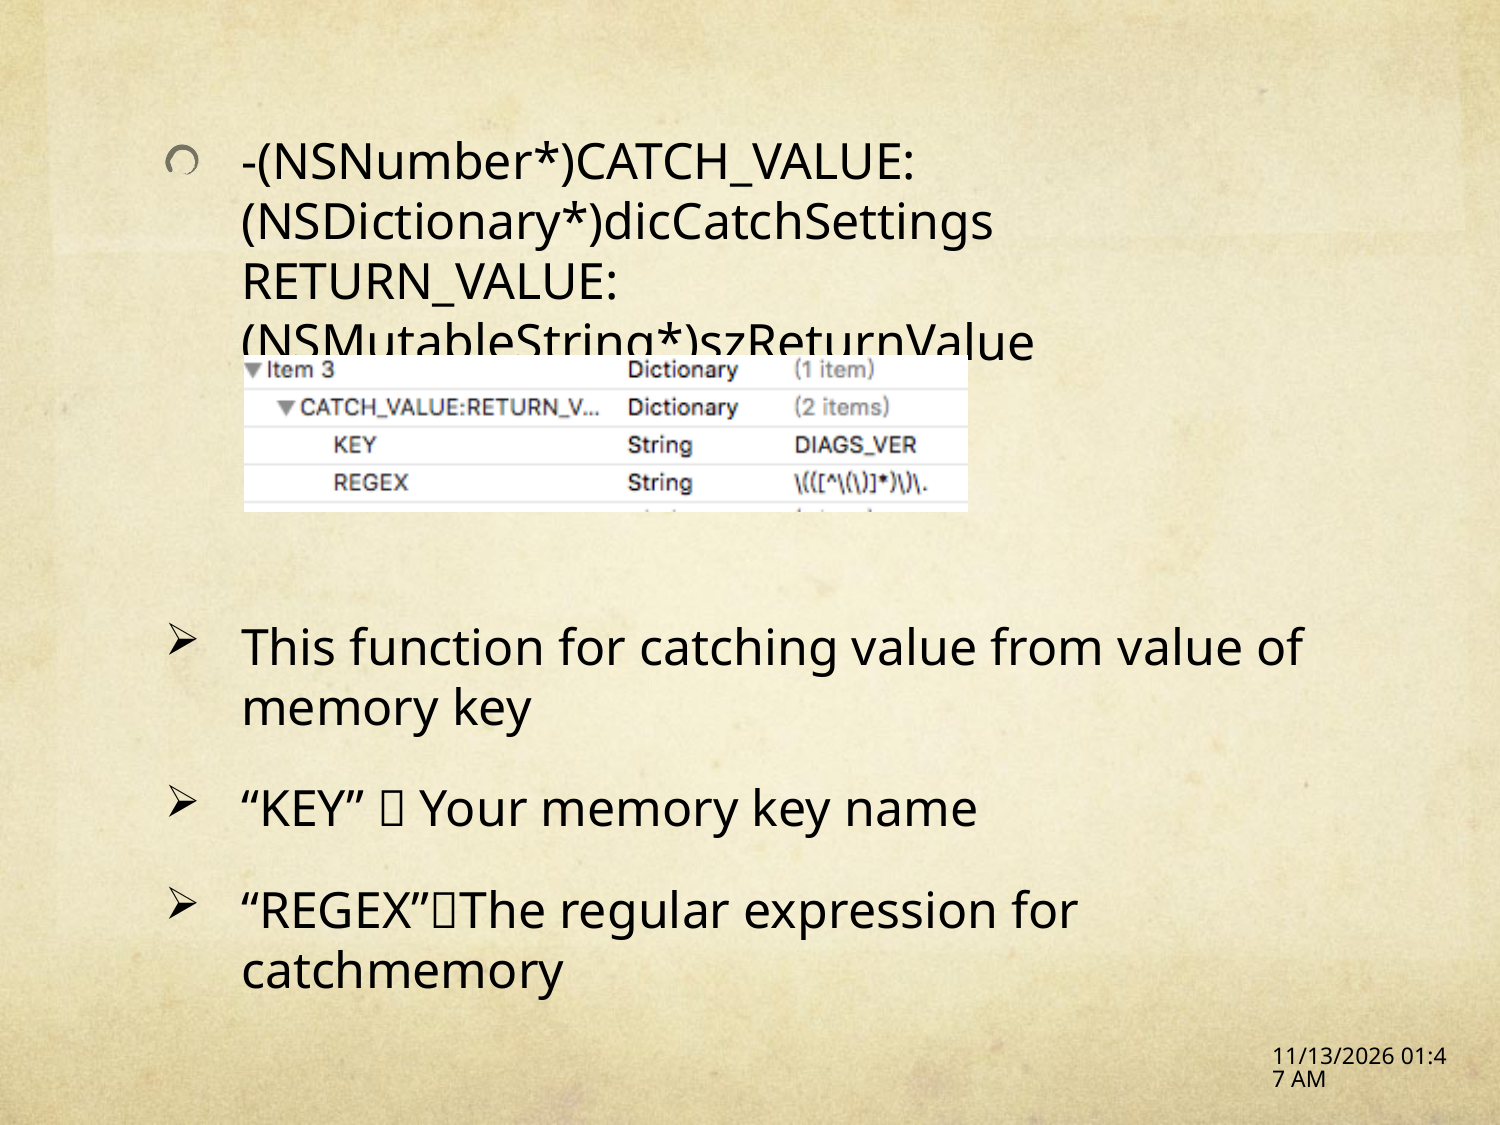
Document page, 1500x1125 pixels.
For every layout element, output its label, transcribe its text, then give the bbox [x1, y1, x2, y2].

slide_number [1257, 1035, 1470, 1080]
list -(NSNumber*)CATCH_VALUE:(NSDictionary*)dicCatchSettings RETURN_VALUE:(NSMutableString*)szReturnValue This function for catching value from value of memory key “KEY”  Your memory key name “REGEX”The regular expression for catchmemory [150, 122, 1350, 950]
picture [0, 0, 1500, 1125]
